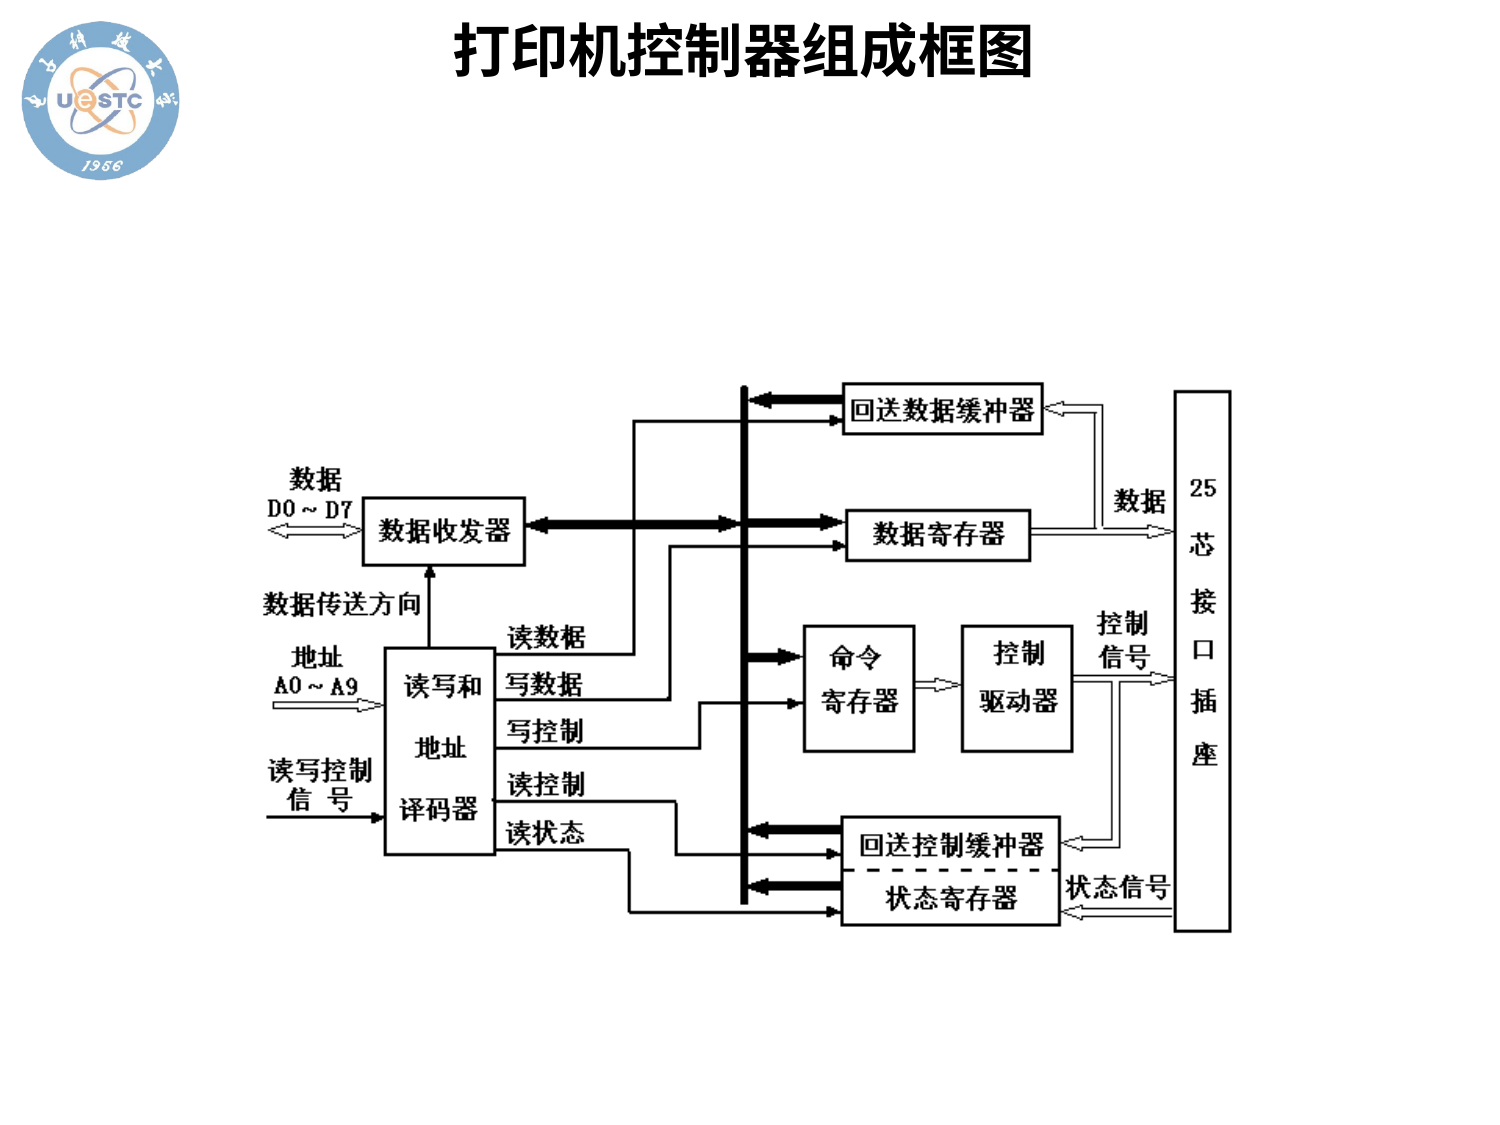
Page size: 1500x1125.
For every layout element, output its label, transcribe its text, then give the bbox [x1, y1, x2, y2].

picture [0, 0, 200, 200]
title 打印机控制器组成框图 [112, 7, 1388, 195]
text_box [251, 370, 1249, 955]
